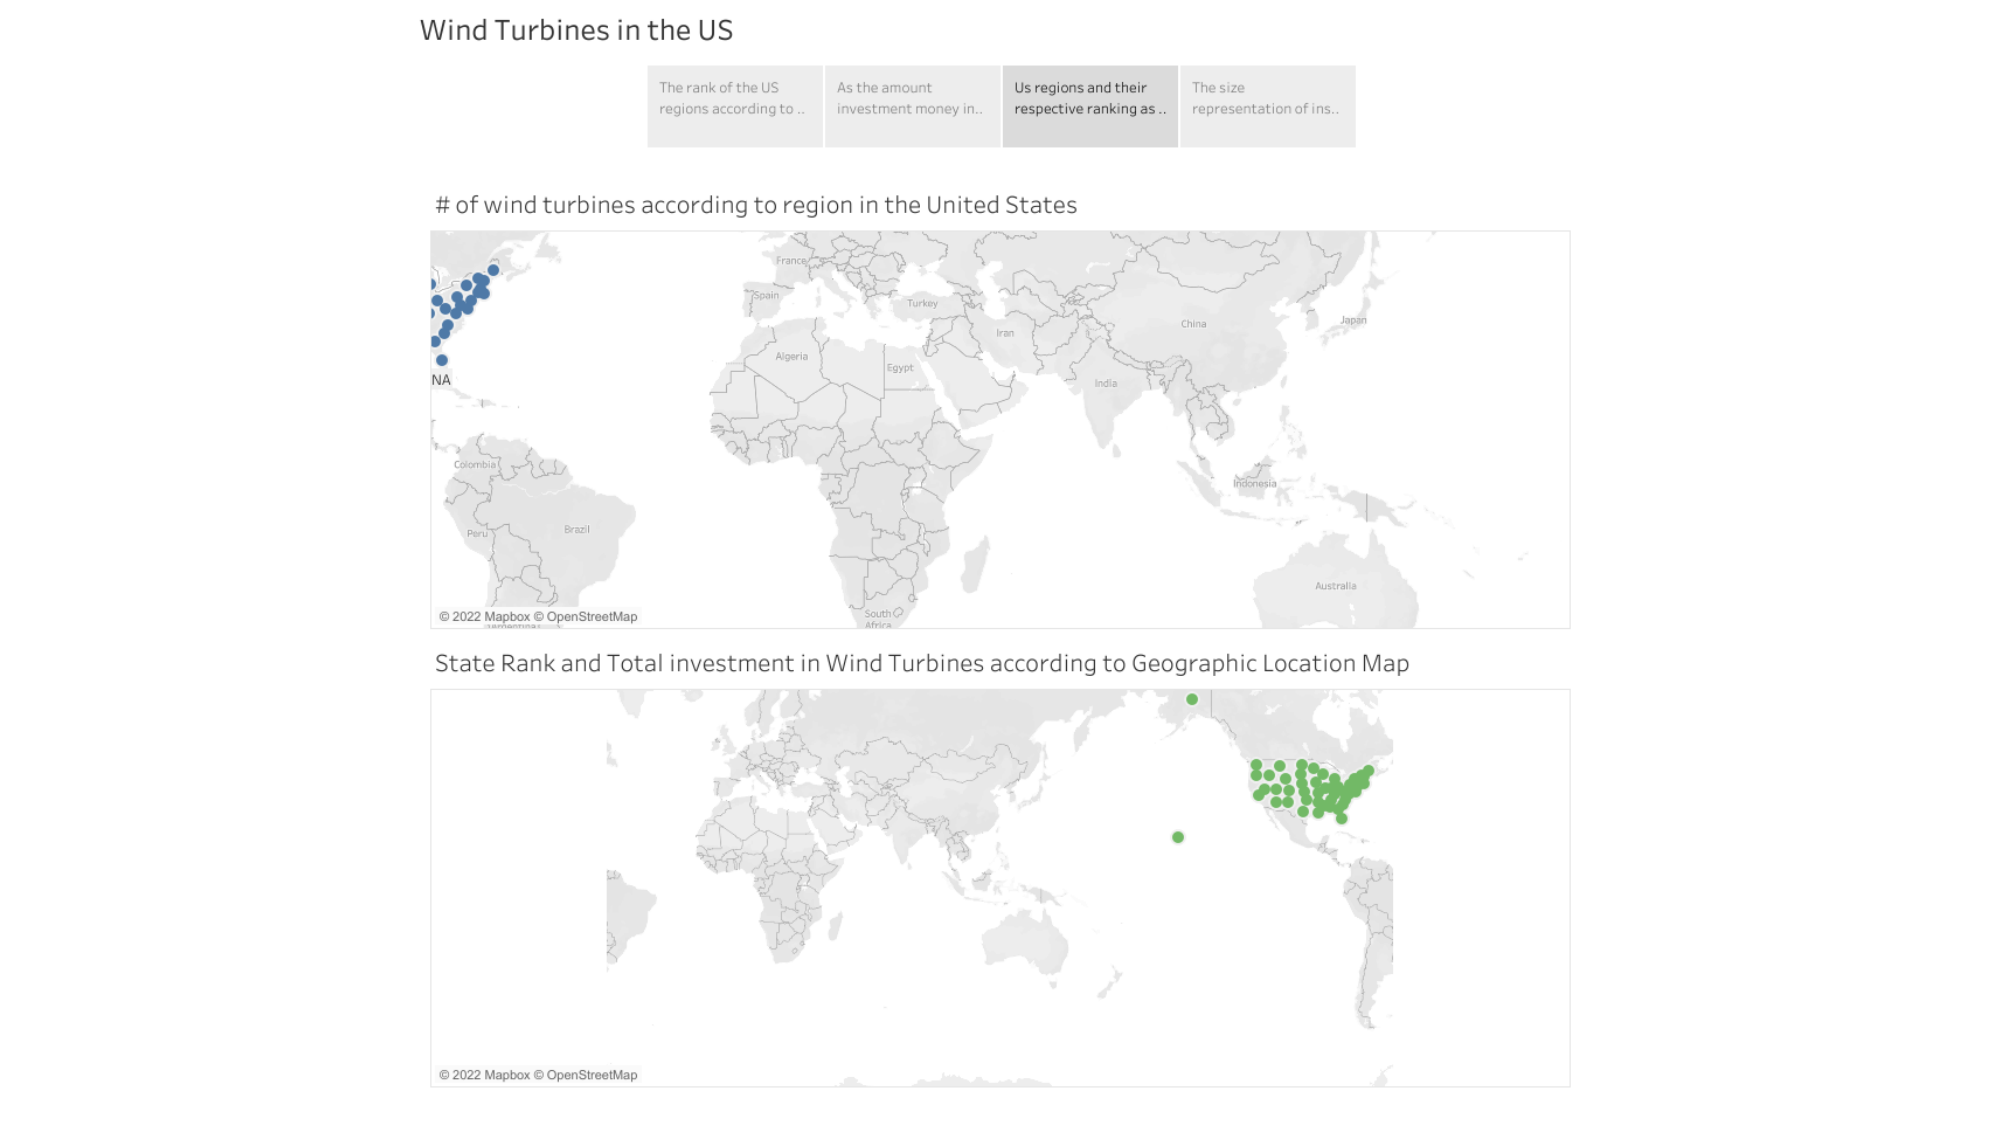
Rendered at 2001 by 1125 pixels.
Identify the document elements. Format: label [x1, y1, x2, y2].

picture [407, 0, 1593, 1125]
